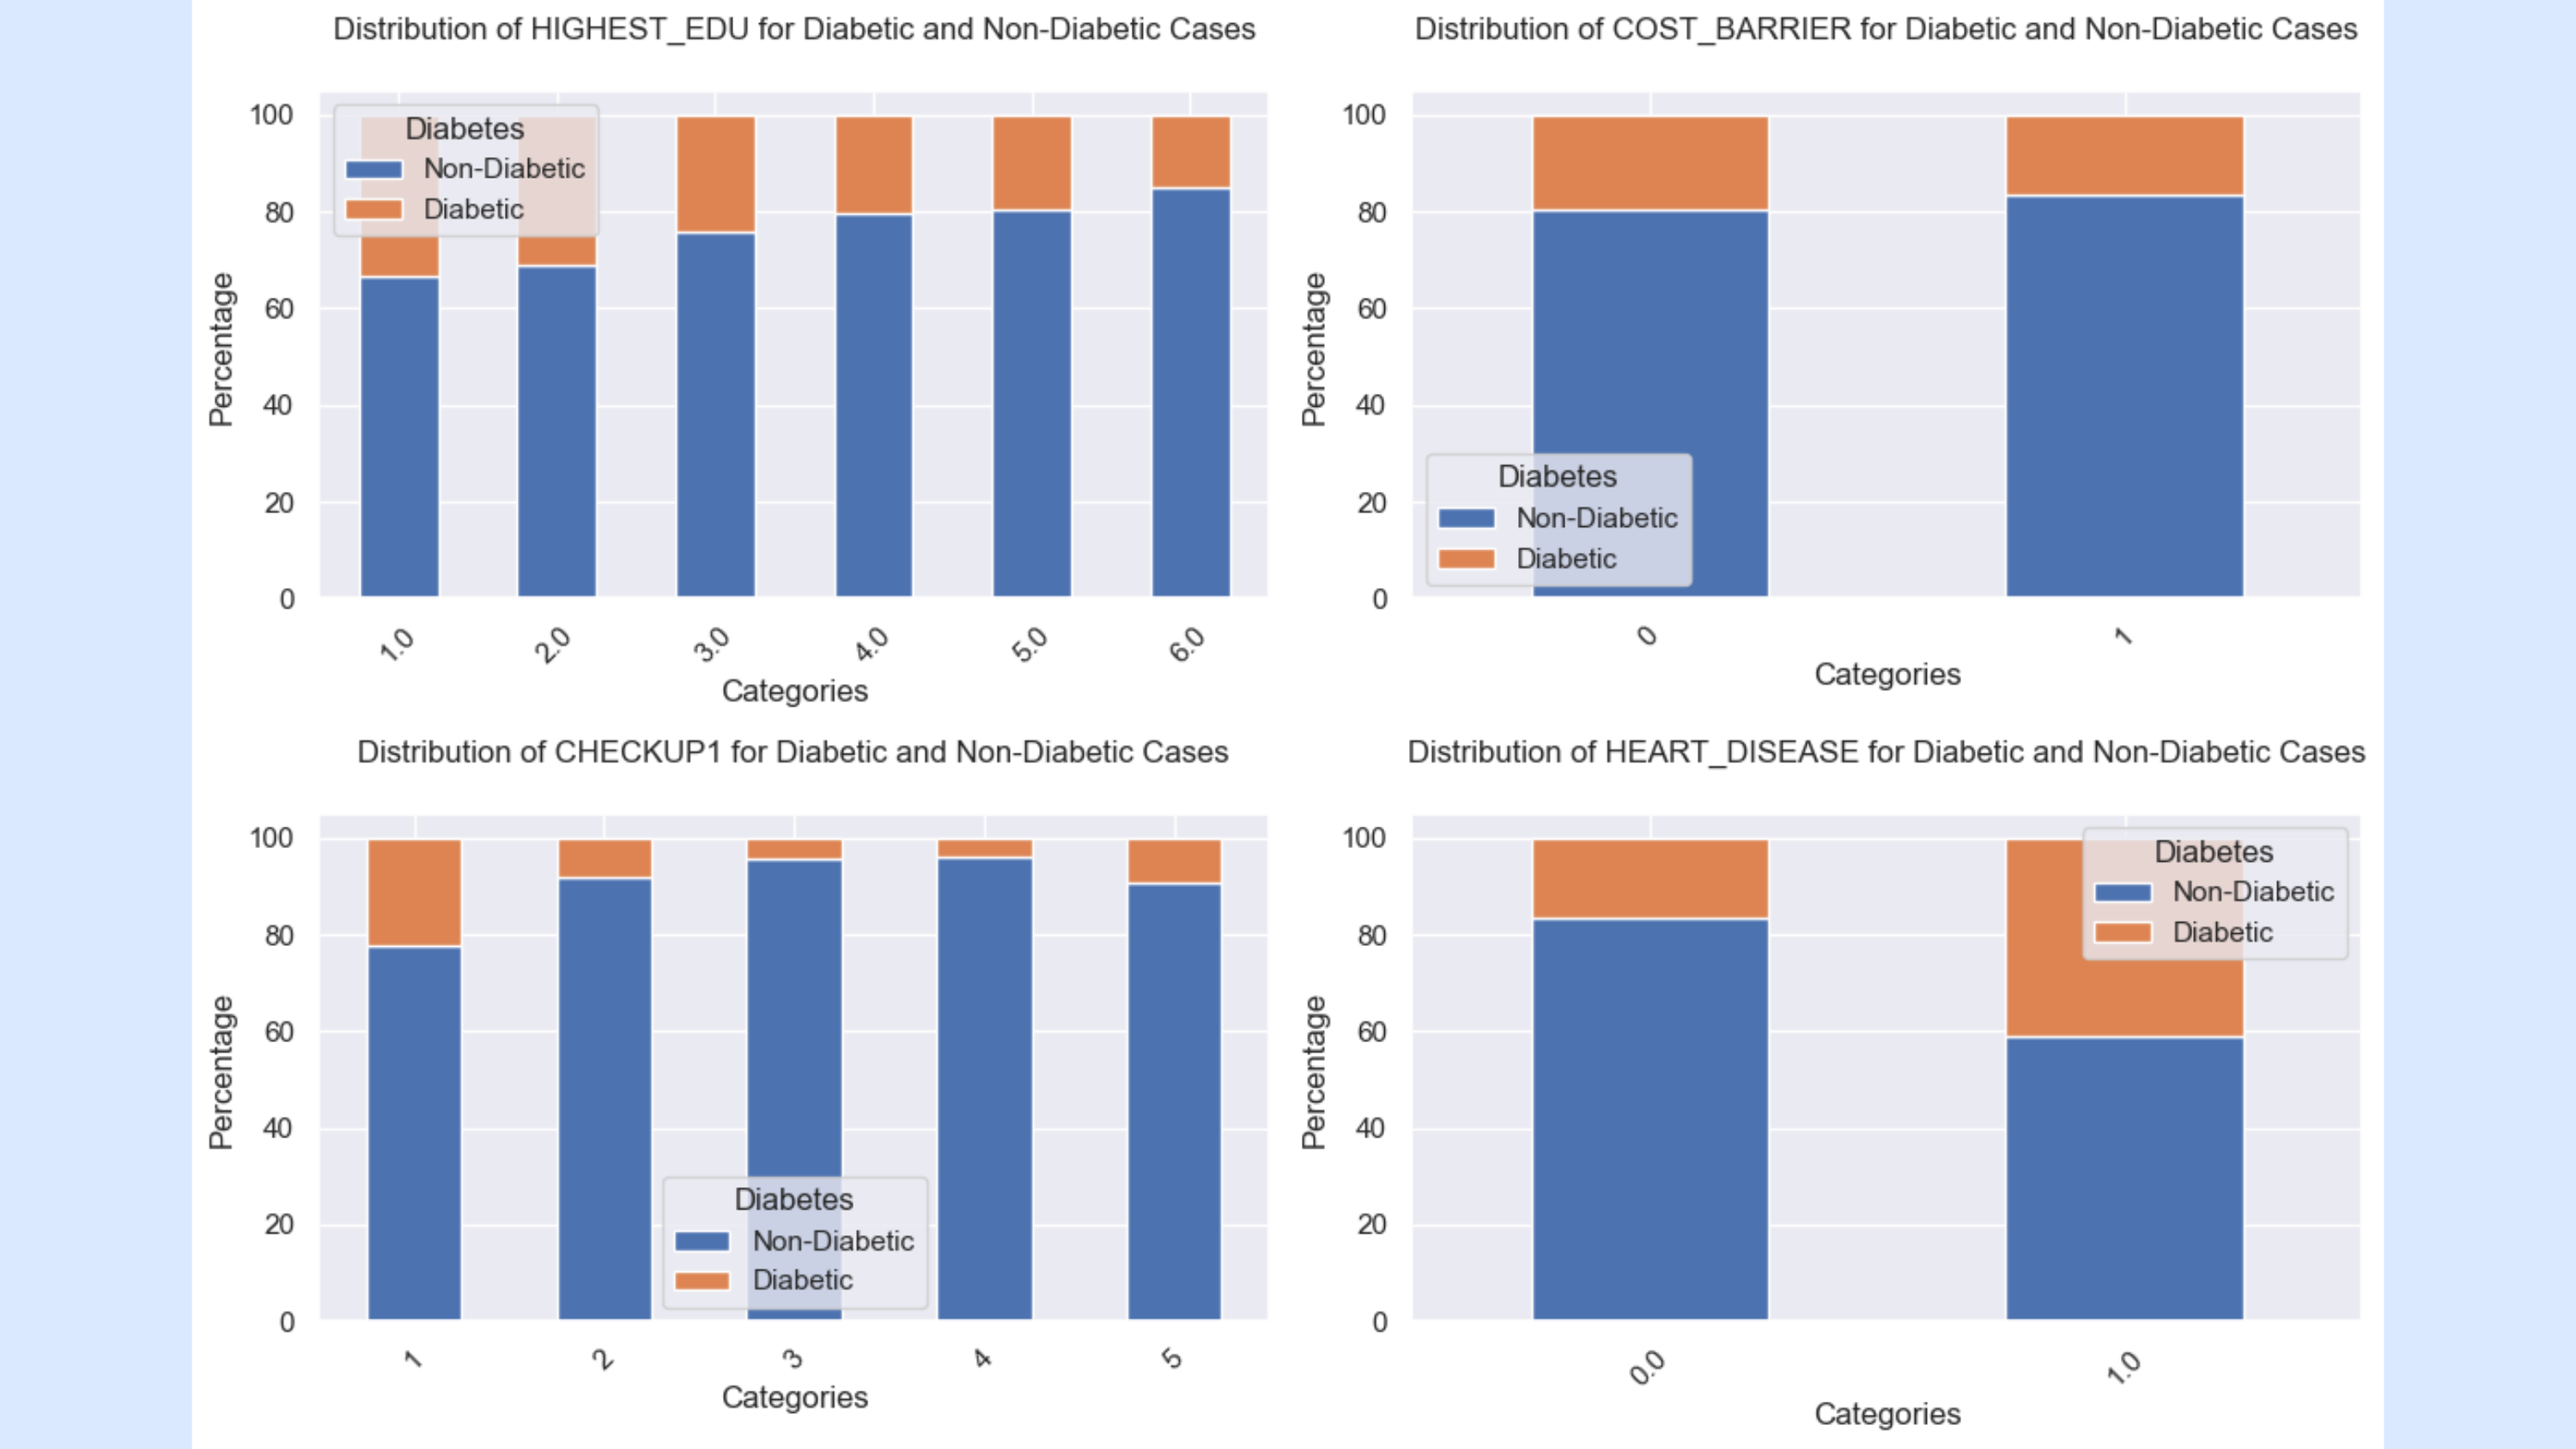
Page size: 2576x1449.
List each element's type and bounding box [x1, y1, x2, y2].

text_box [191, 0, 2385, 1449]
